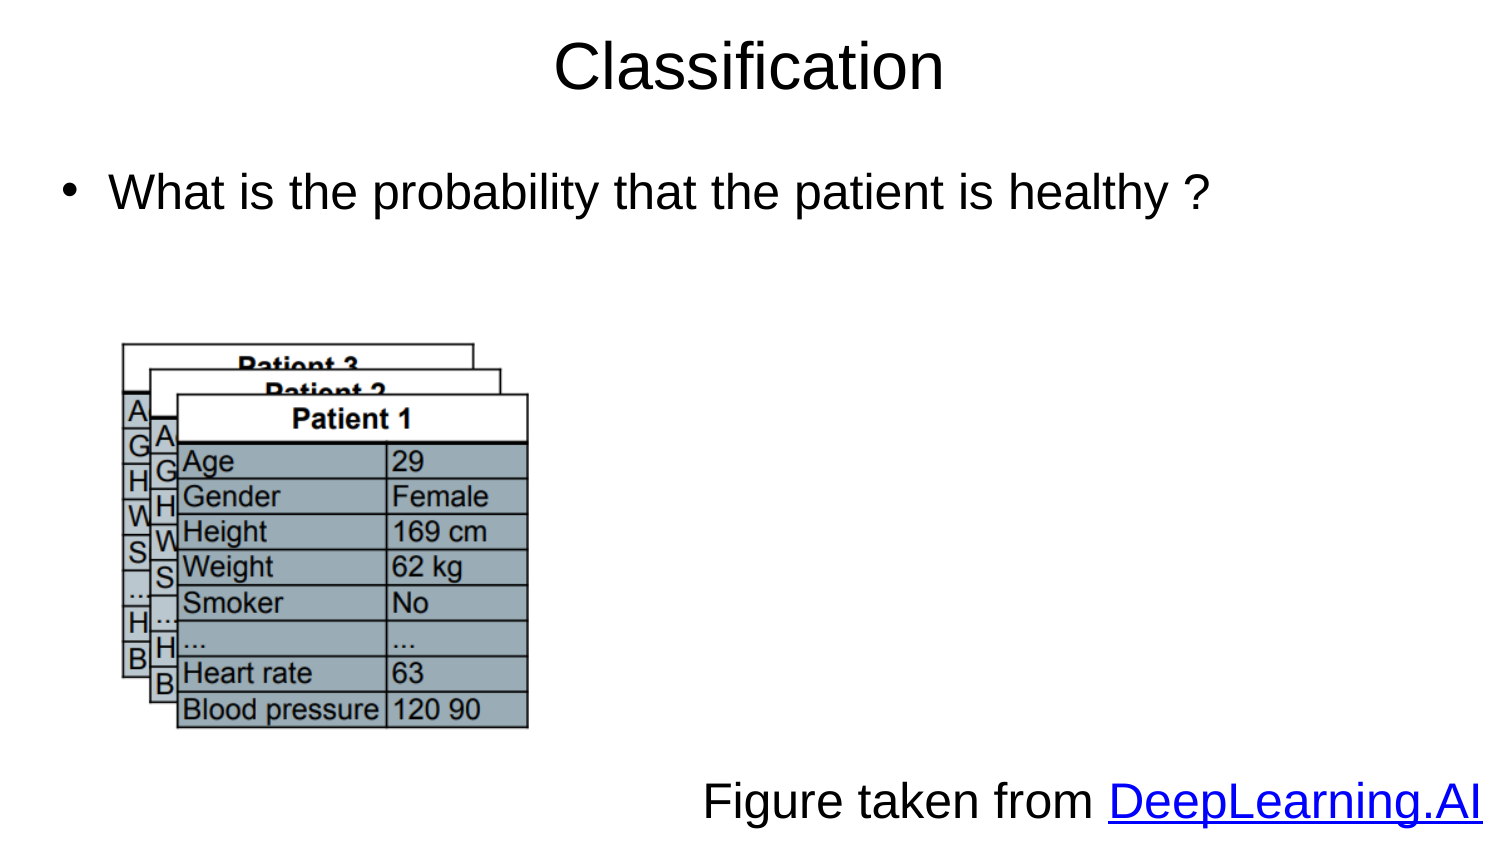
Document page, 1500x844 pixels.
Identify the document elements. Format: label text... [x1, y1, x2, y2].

text_box Figure taken from DeepLearning.AI [687, 761, 1500, 836]
title Classification [57, 22, 1442, 104]
picture [99, 305, 569, 762]
